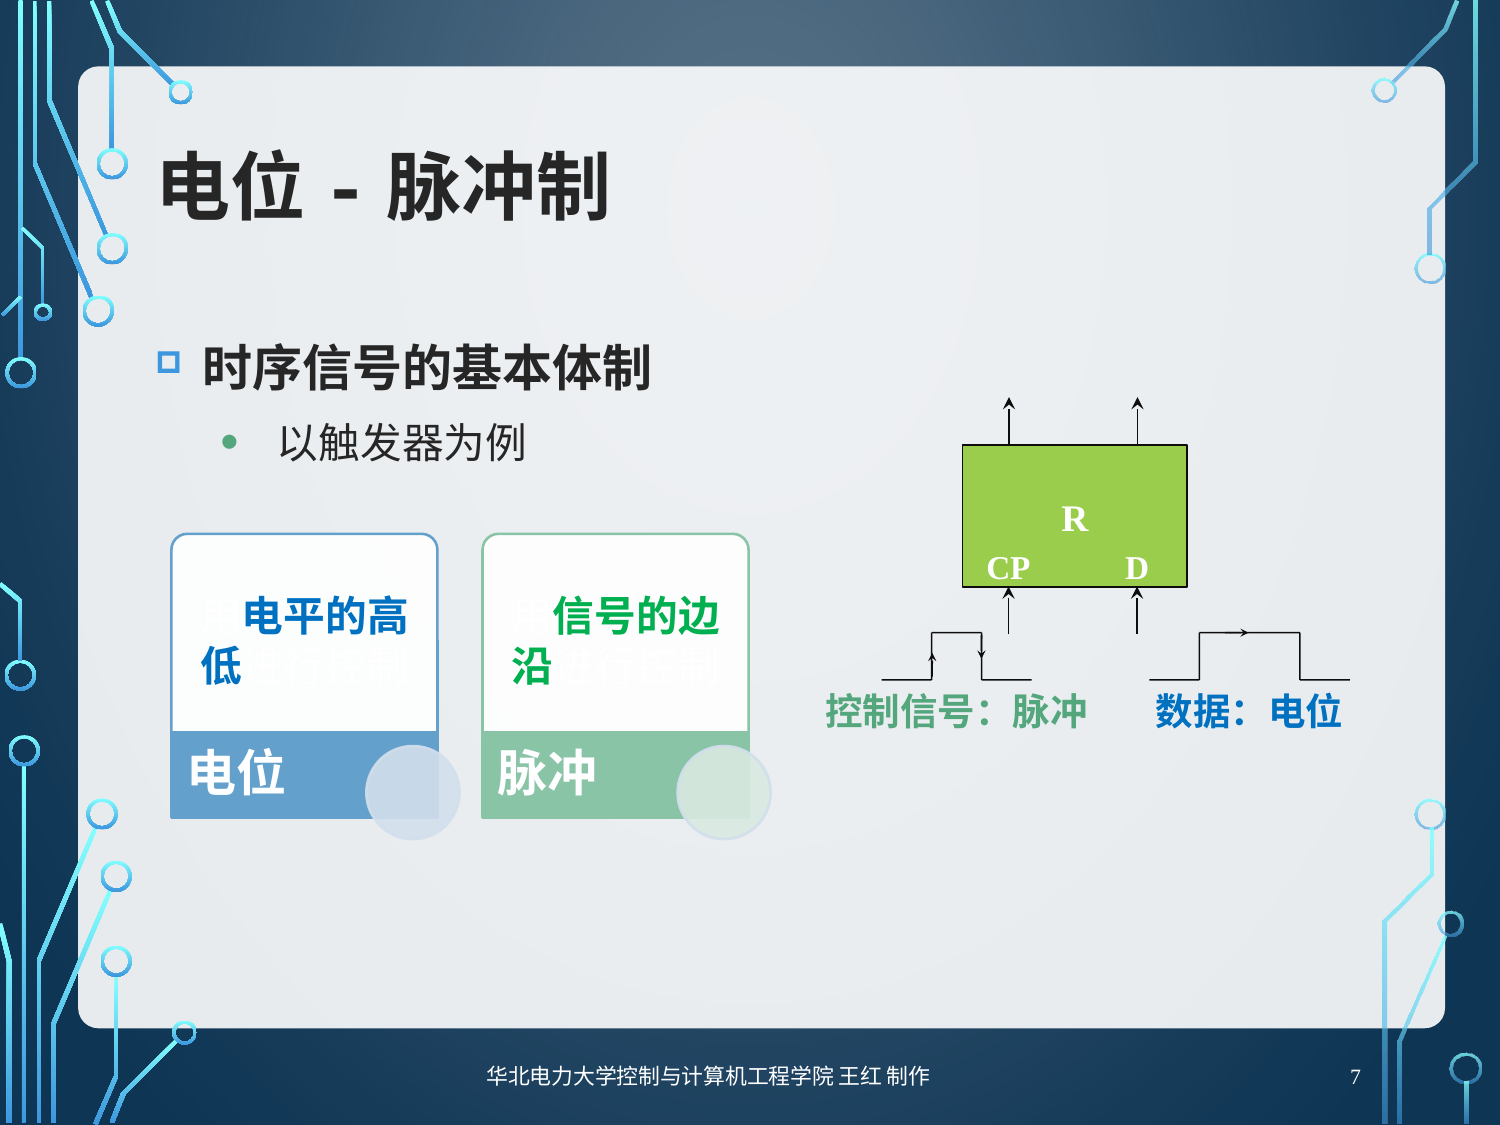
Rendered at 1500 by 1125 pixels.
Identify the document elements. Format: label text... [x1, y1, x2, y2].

title 电位-脉冲制 [140, 101, 1390, 279]
text_box D [1124, 546, 1150, 587]
list 时序信号的基本体制 以触发器为例 [140, 316, 741, 988]
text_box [1149, 632, 1351, 680]
text_box CP [986, 546, 1031, 587]
footer 华北电力大学控制与计算机工程学院 王红 制作 [324, 1046, 1093, 1106]
text_box R [961, 444, 1188, 588]
text_box 控制信号：脉冲 [810, 680, 1103, 740]
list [170, 514, 772, 859]
slide_number 7 [1281, 1045, 1376, 1106]
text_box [881, 632, 1032, 680]
text_box 数据：电位 [1141, 680, 1359, 740]
